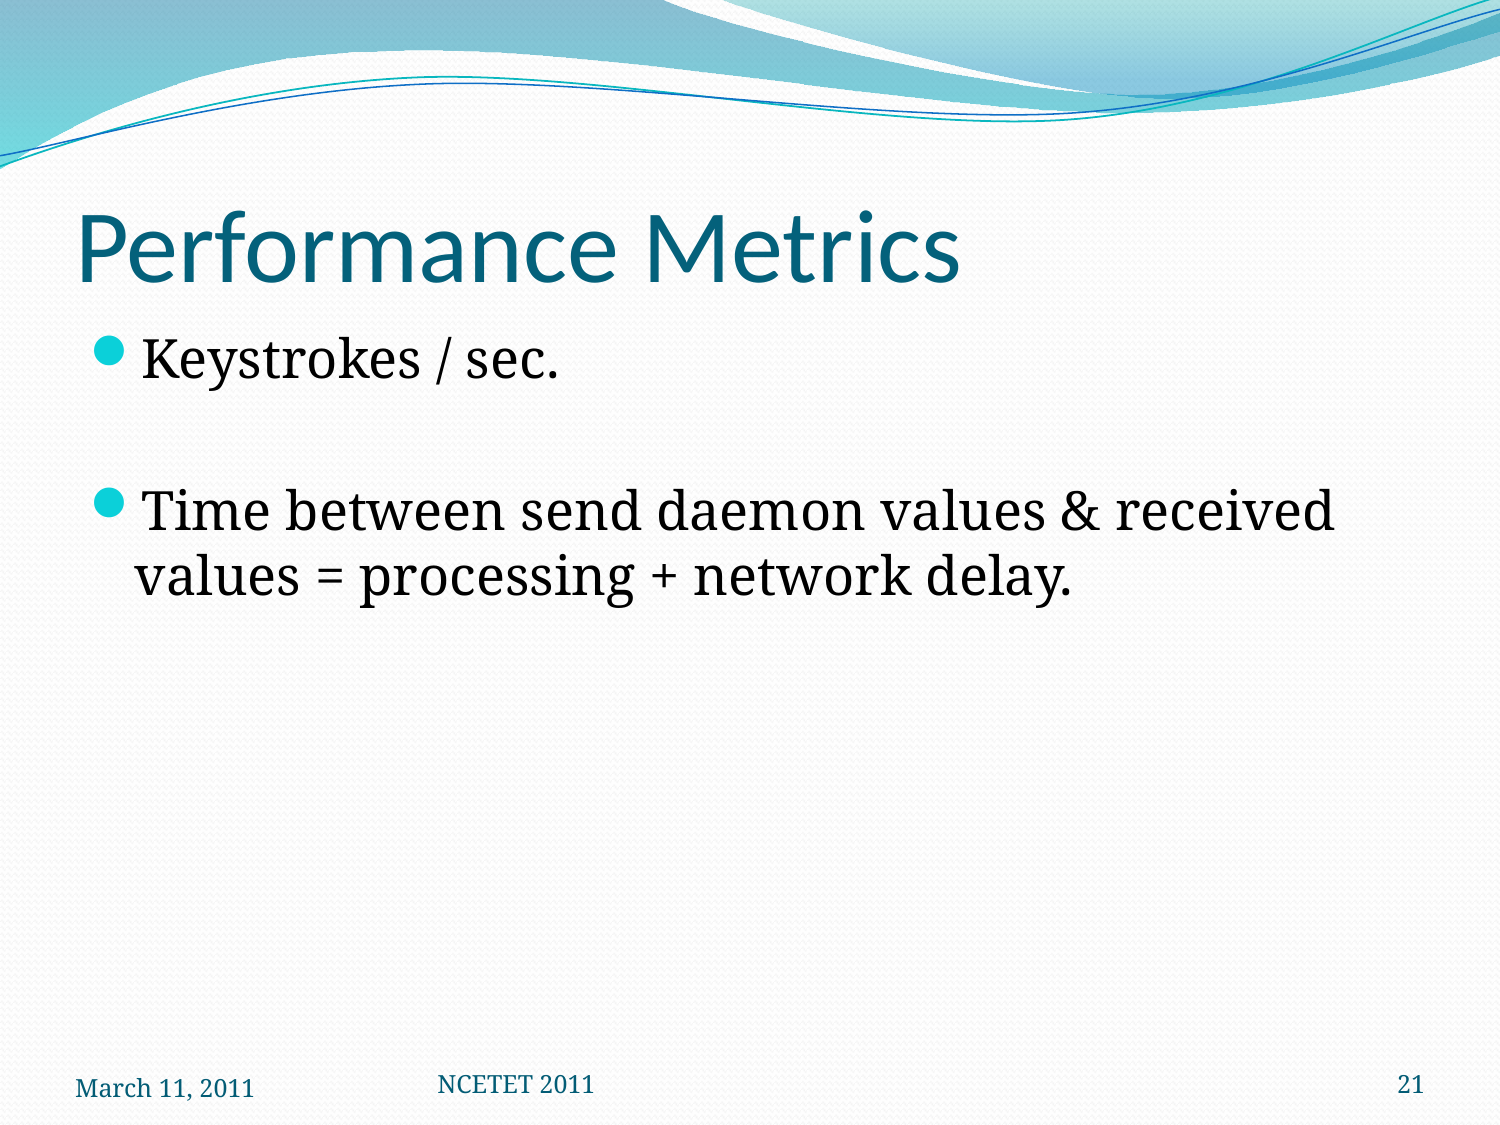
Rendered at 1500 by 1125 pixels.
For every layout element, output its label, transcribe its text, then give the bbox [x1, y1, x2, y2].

footer NCETET 2011 [437, 1042, 988, 1103]
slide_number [75, 1042, 425, 1103]
slide_number 21 [1299, 1042, 1425, 1103]
list Keystrokes / sec. Time between send daemon values & received values = processing + network delay. [75, 317, 1425, 1038]
title Performance Metrics [75, 115, 1425, 303]
